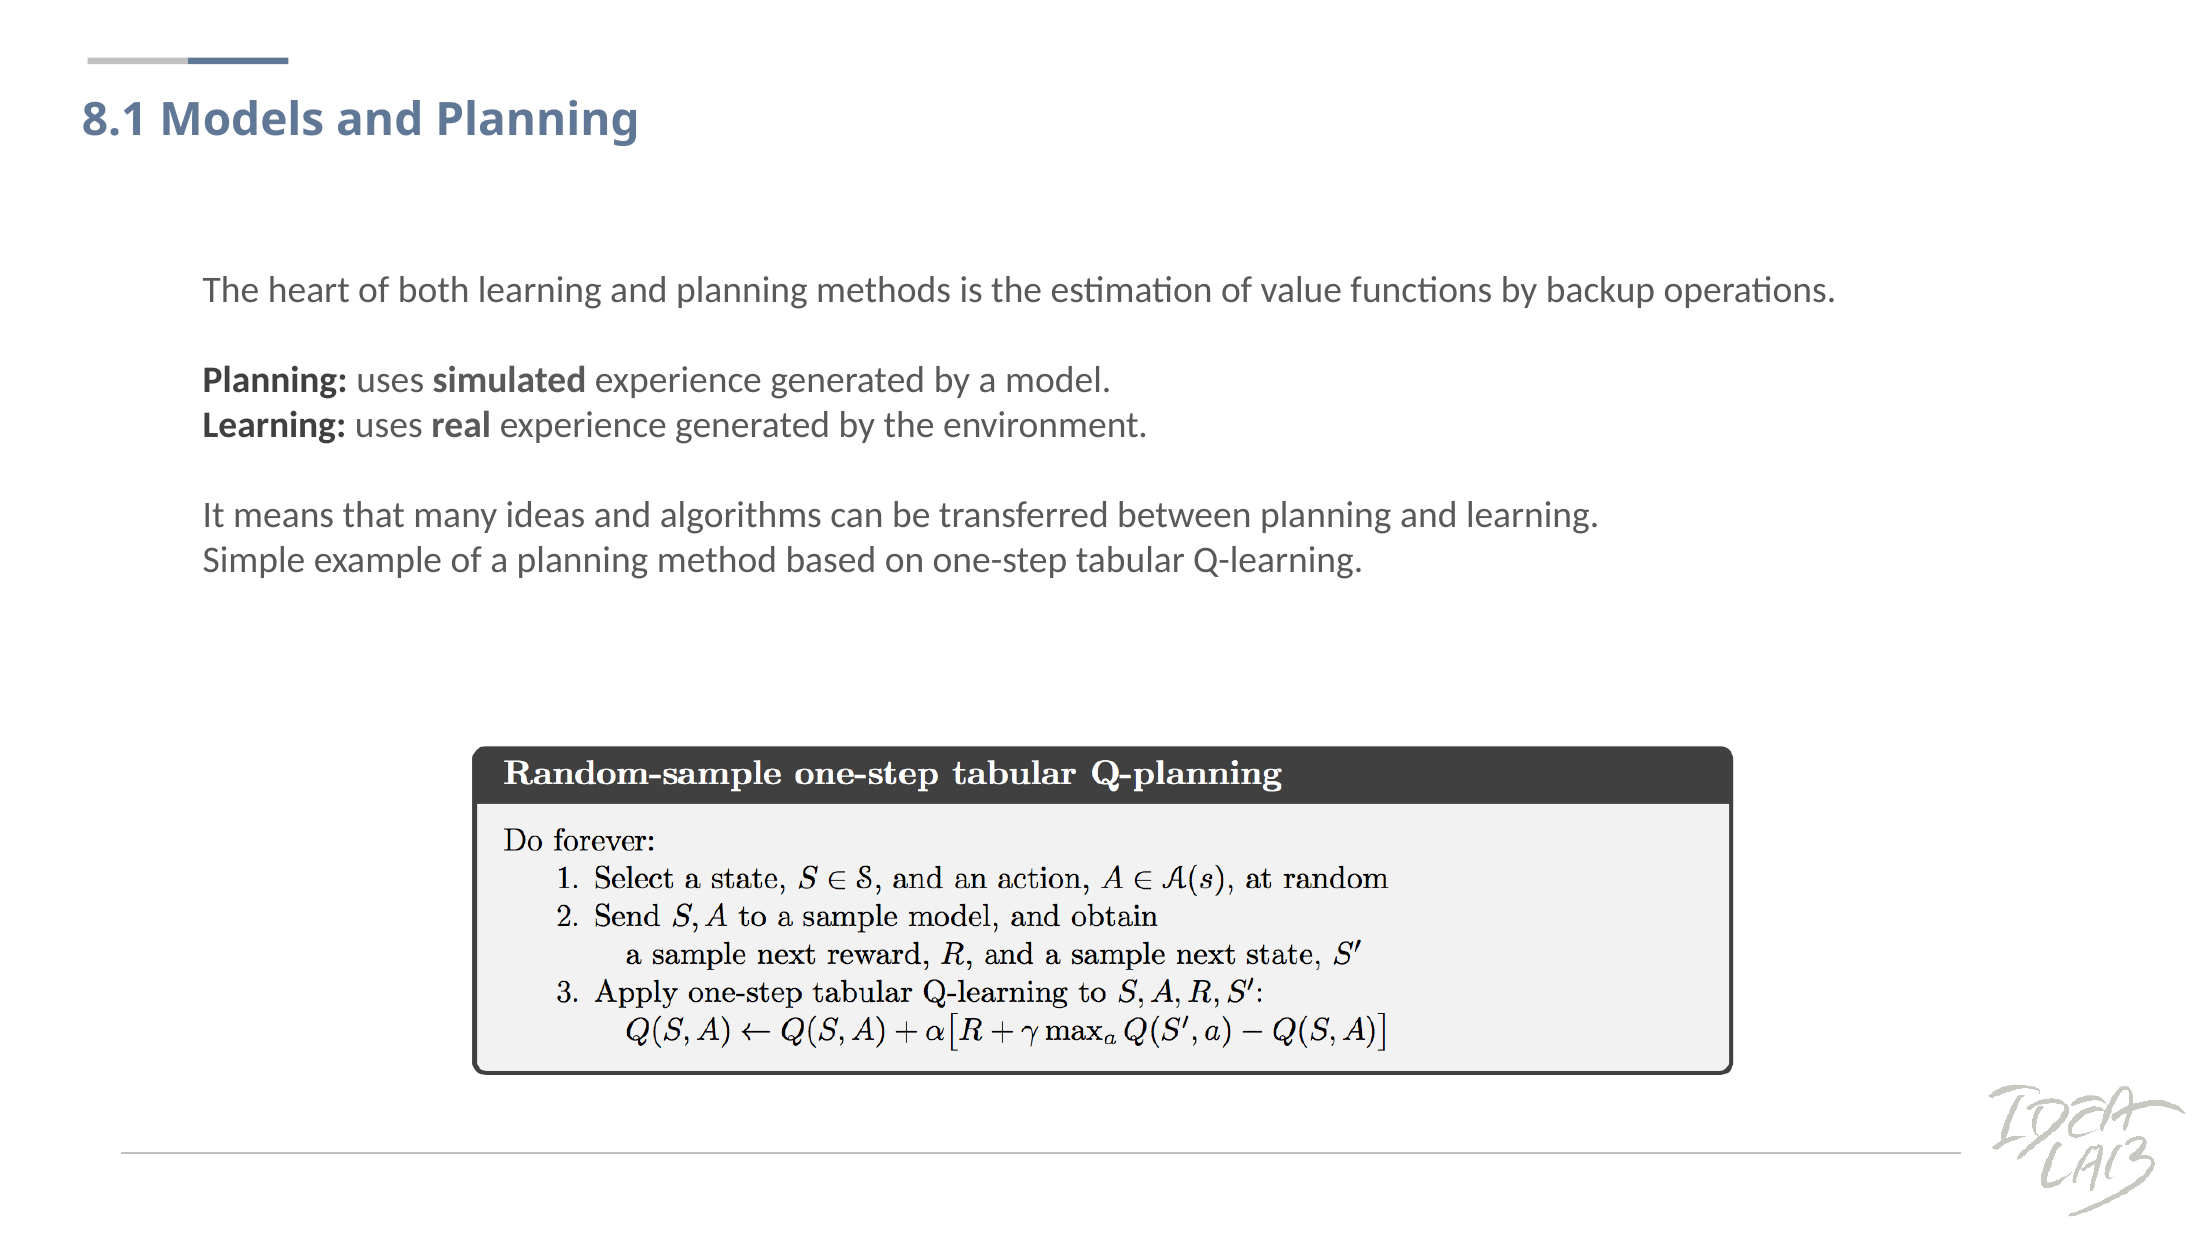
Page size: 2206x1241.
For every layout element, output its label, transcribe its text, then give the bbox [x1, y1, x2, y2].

picture [457, 732, 1746, 1089]
text_box 8.1 Models and Planning [67, 82, 1328, 152]
text_box The heart of both learning and planning methods is the estimation of value functions by backup operations. Planning: uses simulated experience generated by a model. Learning: uses real experience generated by the environment. It means that many ideas and algorithms can be transferred between planning and learning. Simple example of a planning method based on one-step tabular Q-learning. [188, 257, 2016, 588]
